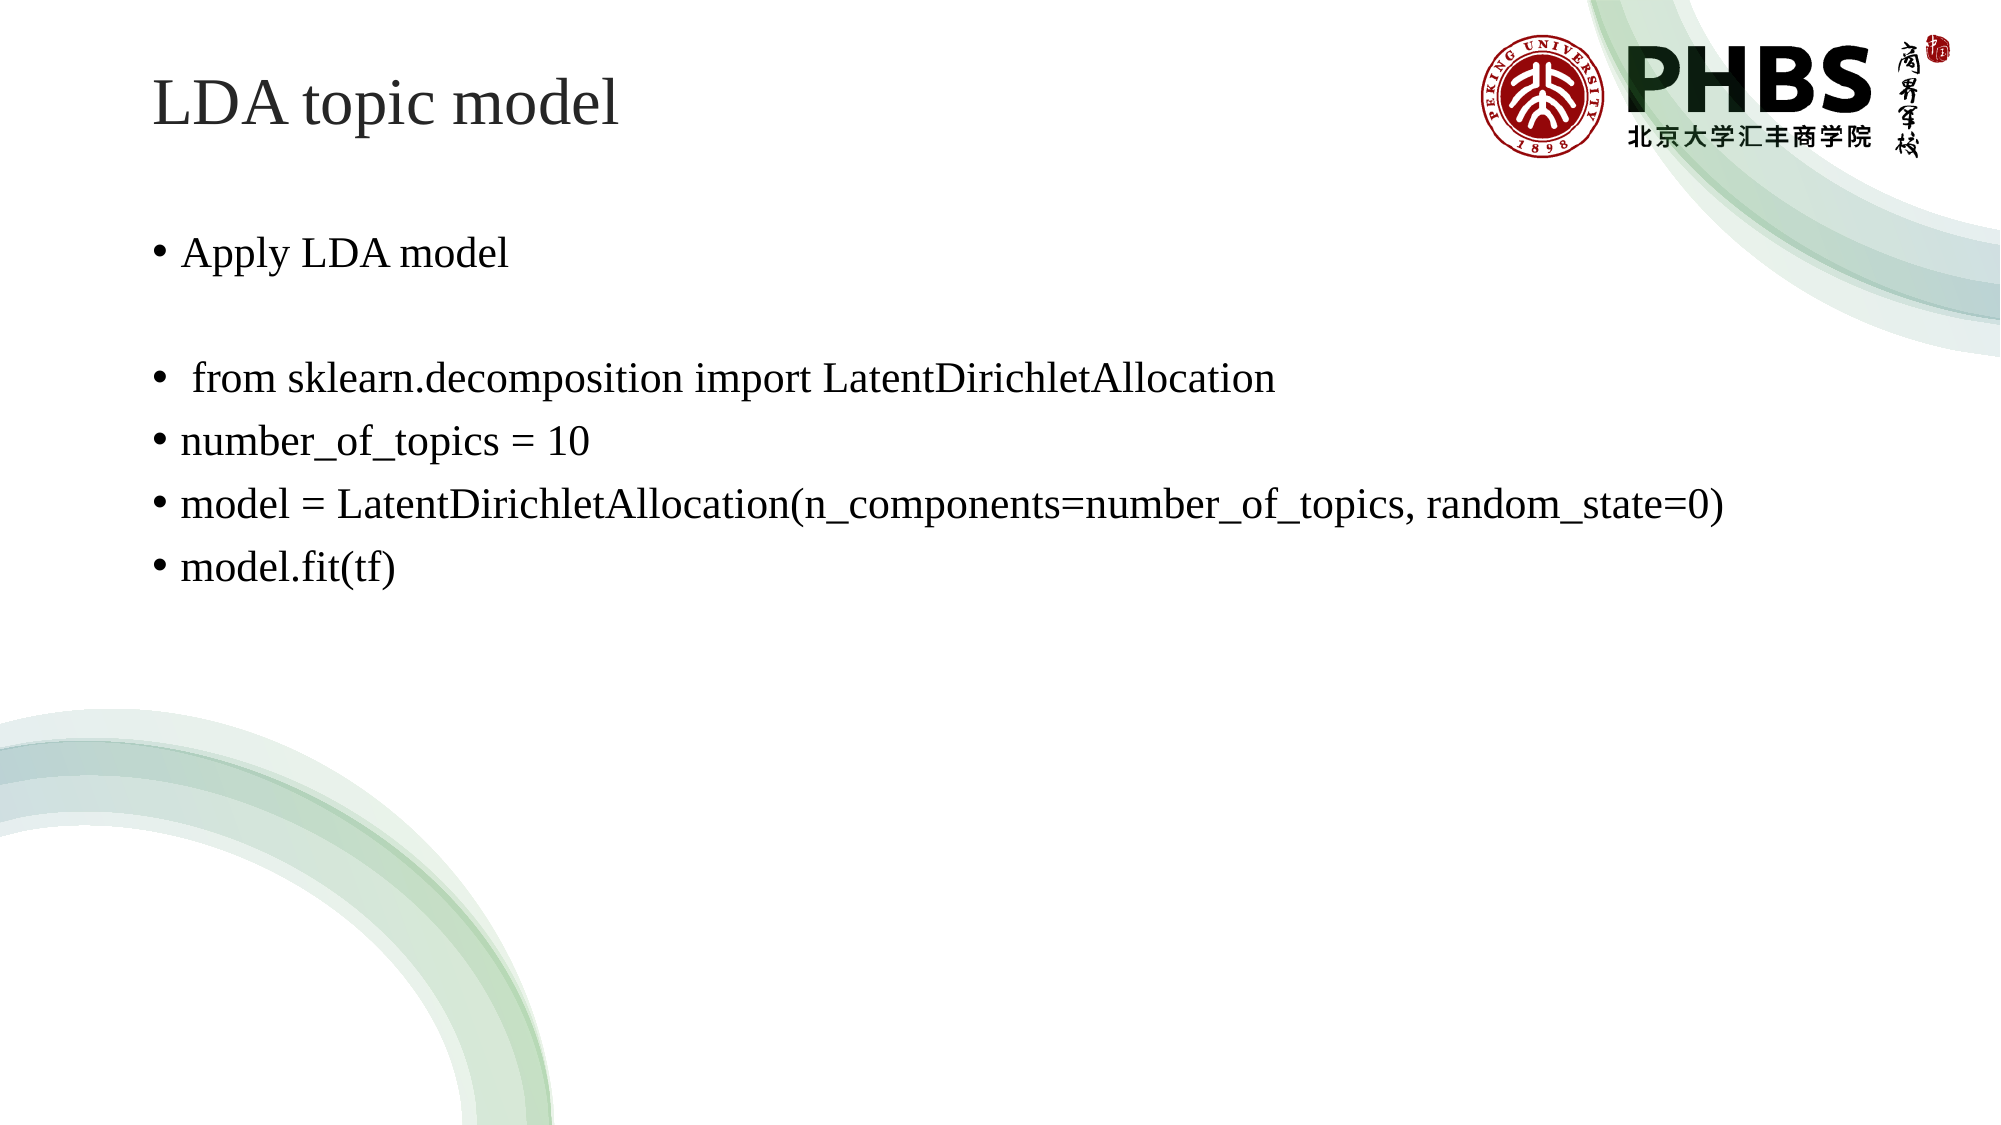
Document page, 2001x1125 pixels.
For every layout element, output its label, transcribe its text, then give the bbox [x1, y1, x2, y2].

picture [1458, 0, 1609, 59]
list Apply LDA model from sklearn.decomposition import LatentDirichletAllocation number_of_topics = 10 model = LatentDirichletAllocation(n_components=number_of_topics, random_state=0) model.fit(tf) [137, 221, 1863, 1014]
picture [1625, 0, 2000, 185]
title LDA topic model [137, 59, 1863, 221]
